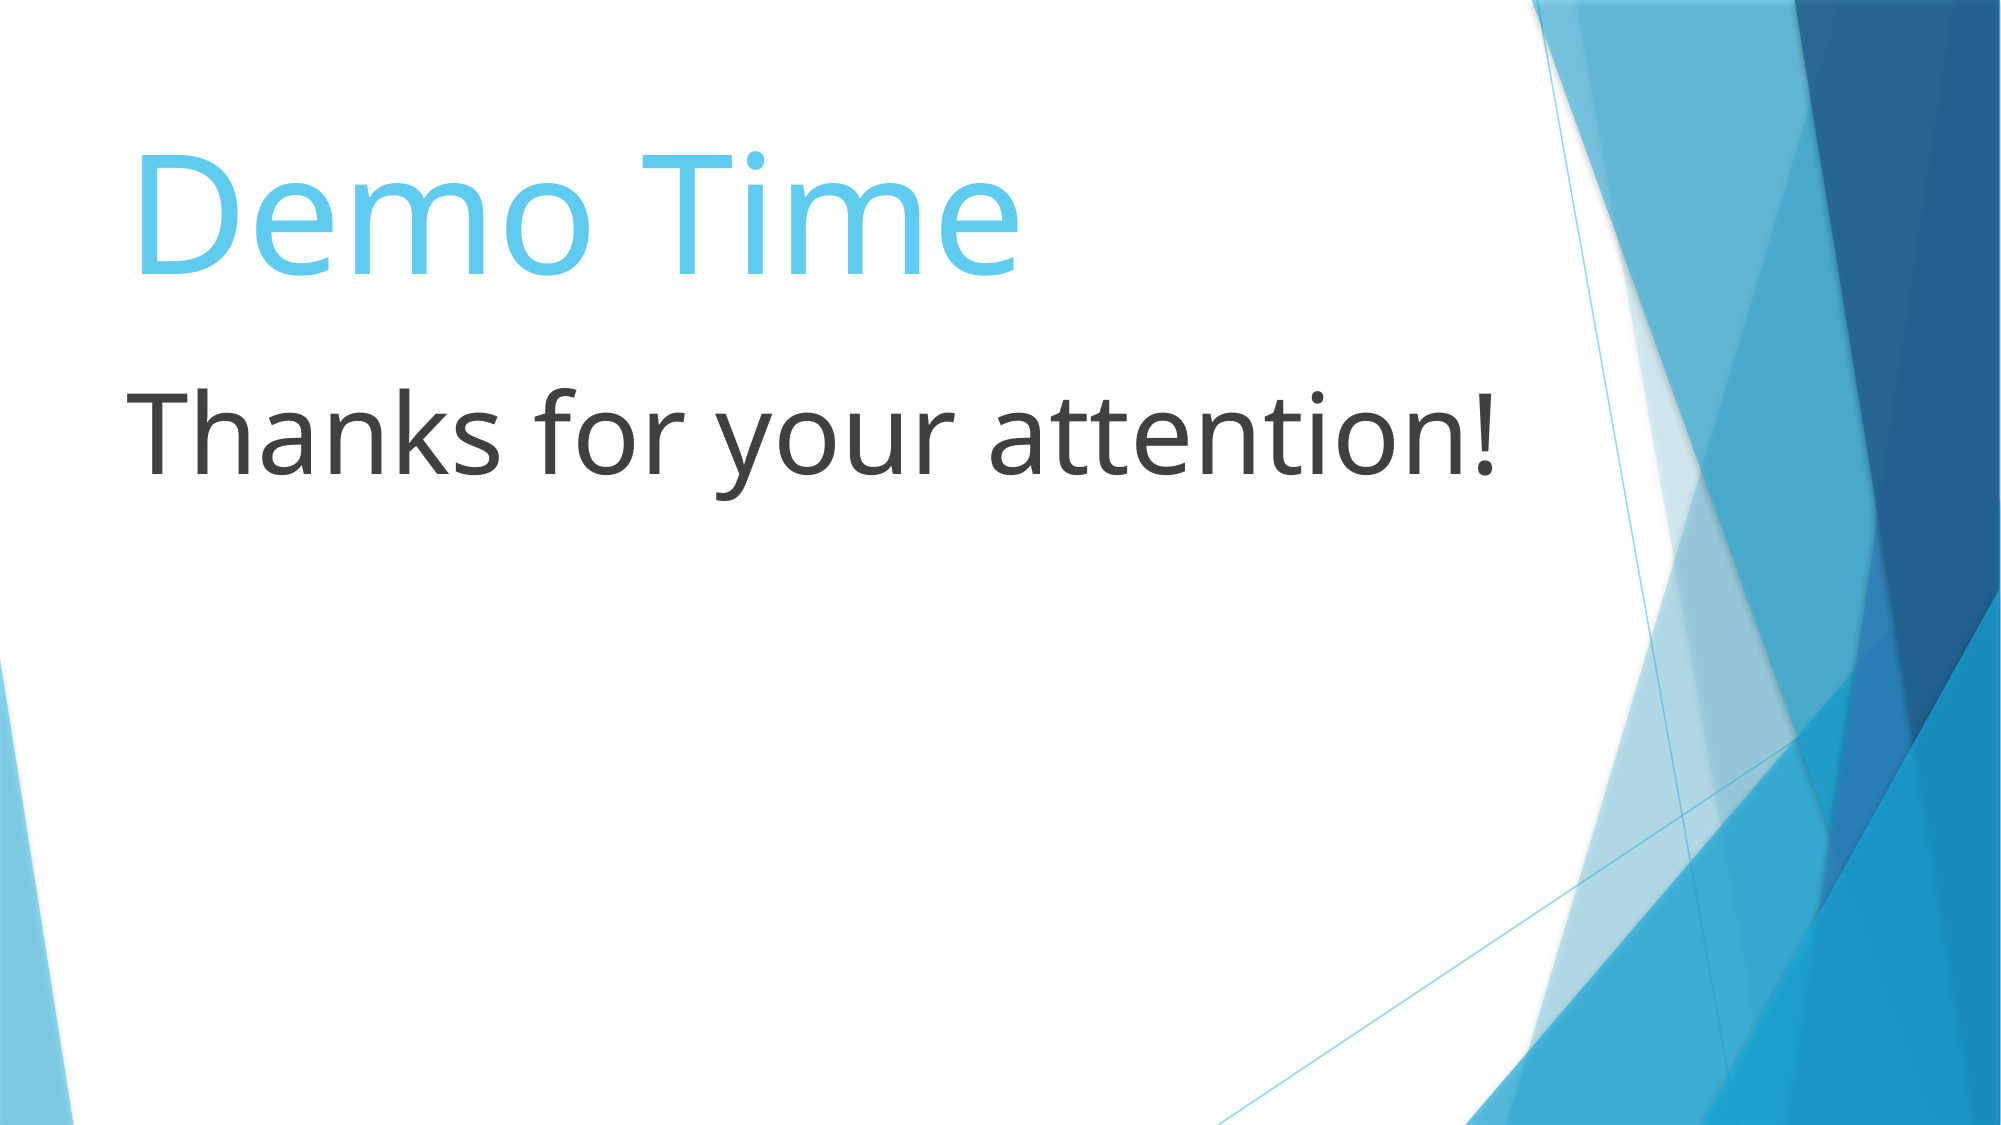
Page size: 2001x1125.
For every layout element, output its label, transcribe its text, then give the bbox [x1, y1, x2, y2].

list Thanks for your attention! [111, 354, 1522, 992]
title Demo Time [111, 99, 1522, 317]
